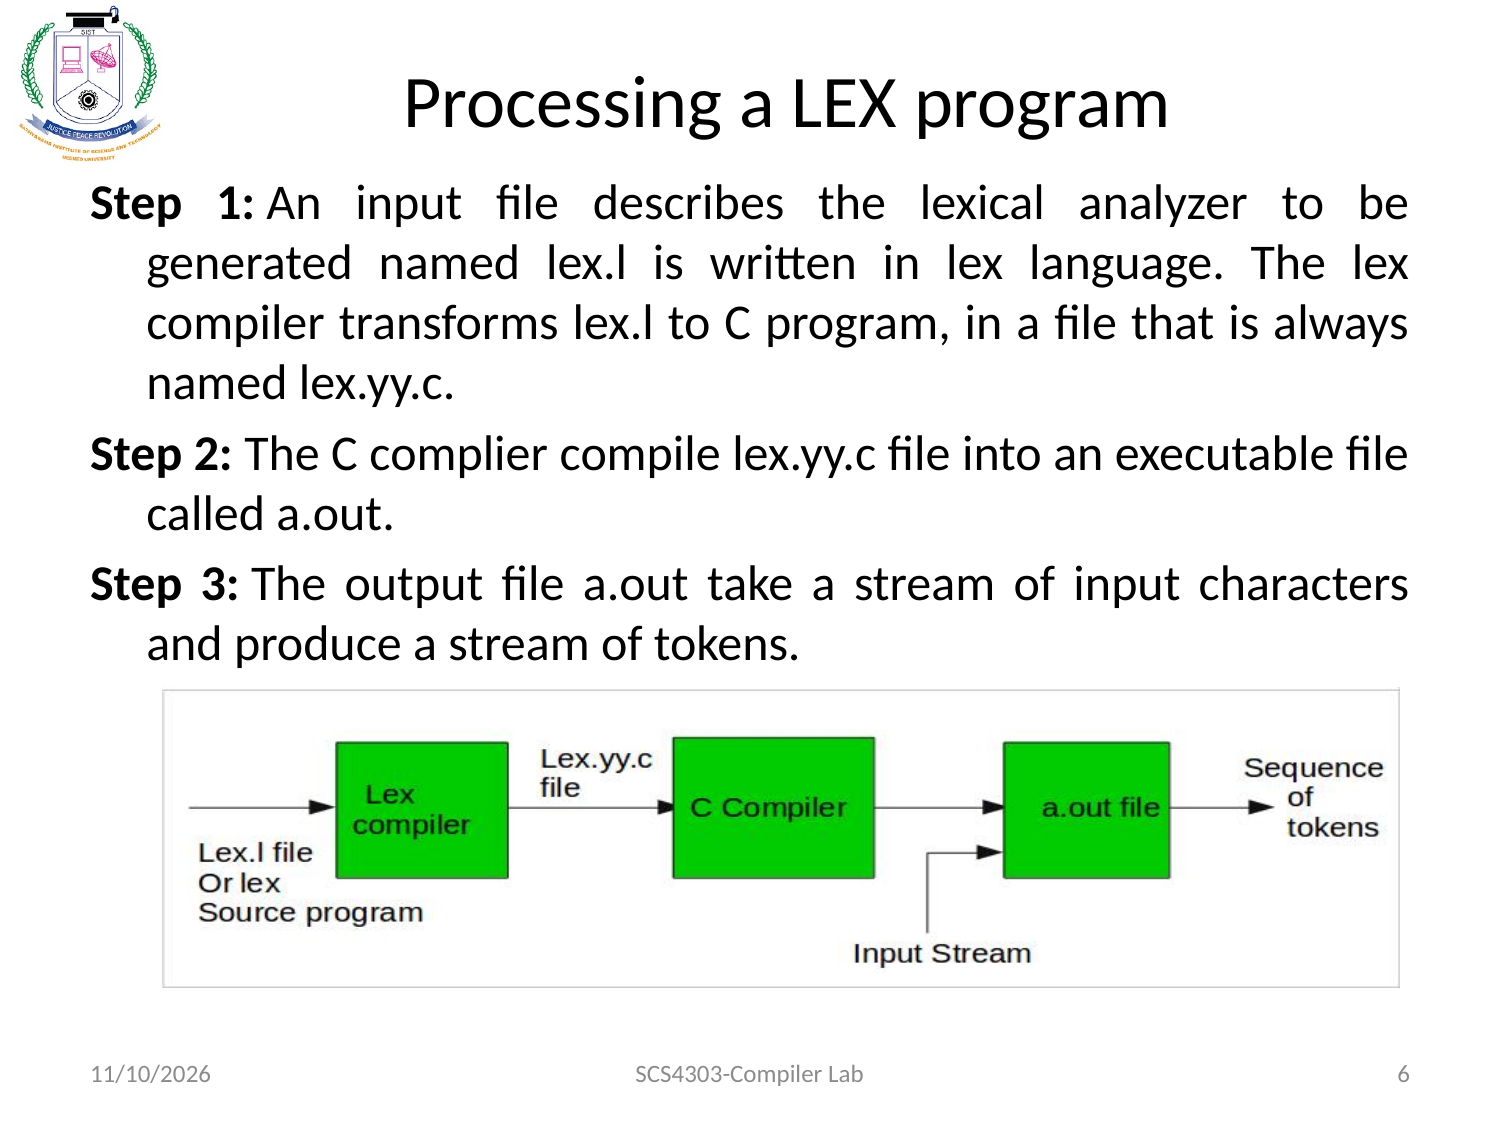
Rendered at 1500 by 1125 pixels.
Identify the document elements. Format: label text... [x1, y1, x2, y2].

title Processing a LEX program [174, 45, 1400, 150]
footer SCS4303-Compiler Lab [512, 1042, 988, 1103]
picture [162, 687, 1400, 988]
picture [0, 0, 175, 164]
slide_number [75, 1042, 425, 1103]
list Step 1: An input file describes the lexical analyzer to be generated named lex.l is written in lex language. The lex compiler transforms lex.l to C program, in a file that is always named lex.yy.c. Step 2: The C complier compile lex.yy.c file into an executable file called a.out. Step 3: The output file a.out take a stream of input characters and produce a stream of tokens. [75, 162, 1425, 1005]
slide_number 6 [1074, 1042, 1425, 1103]
